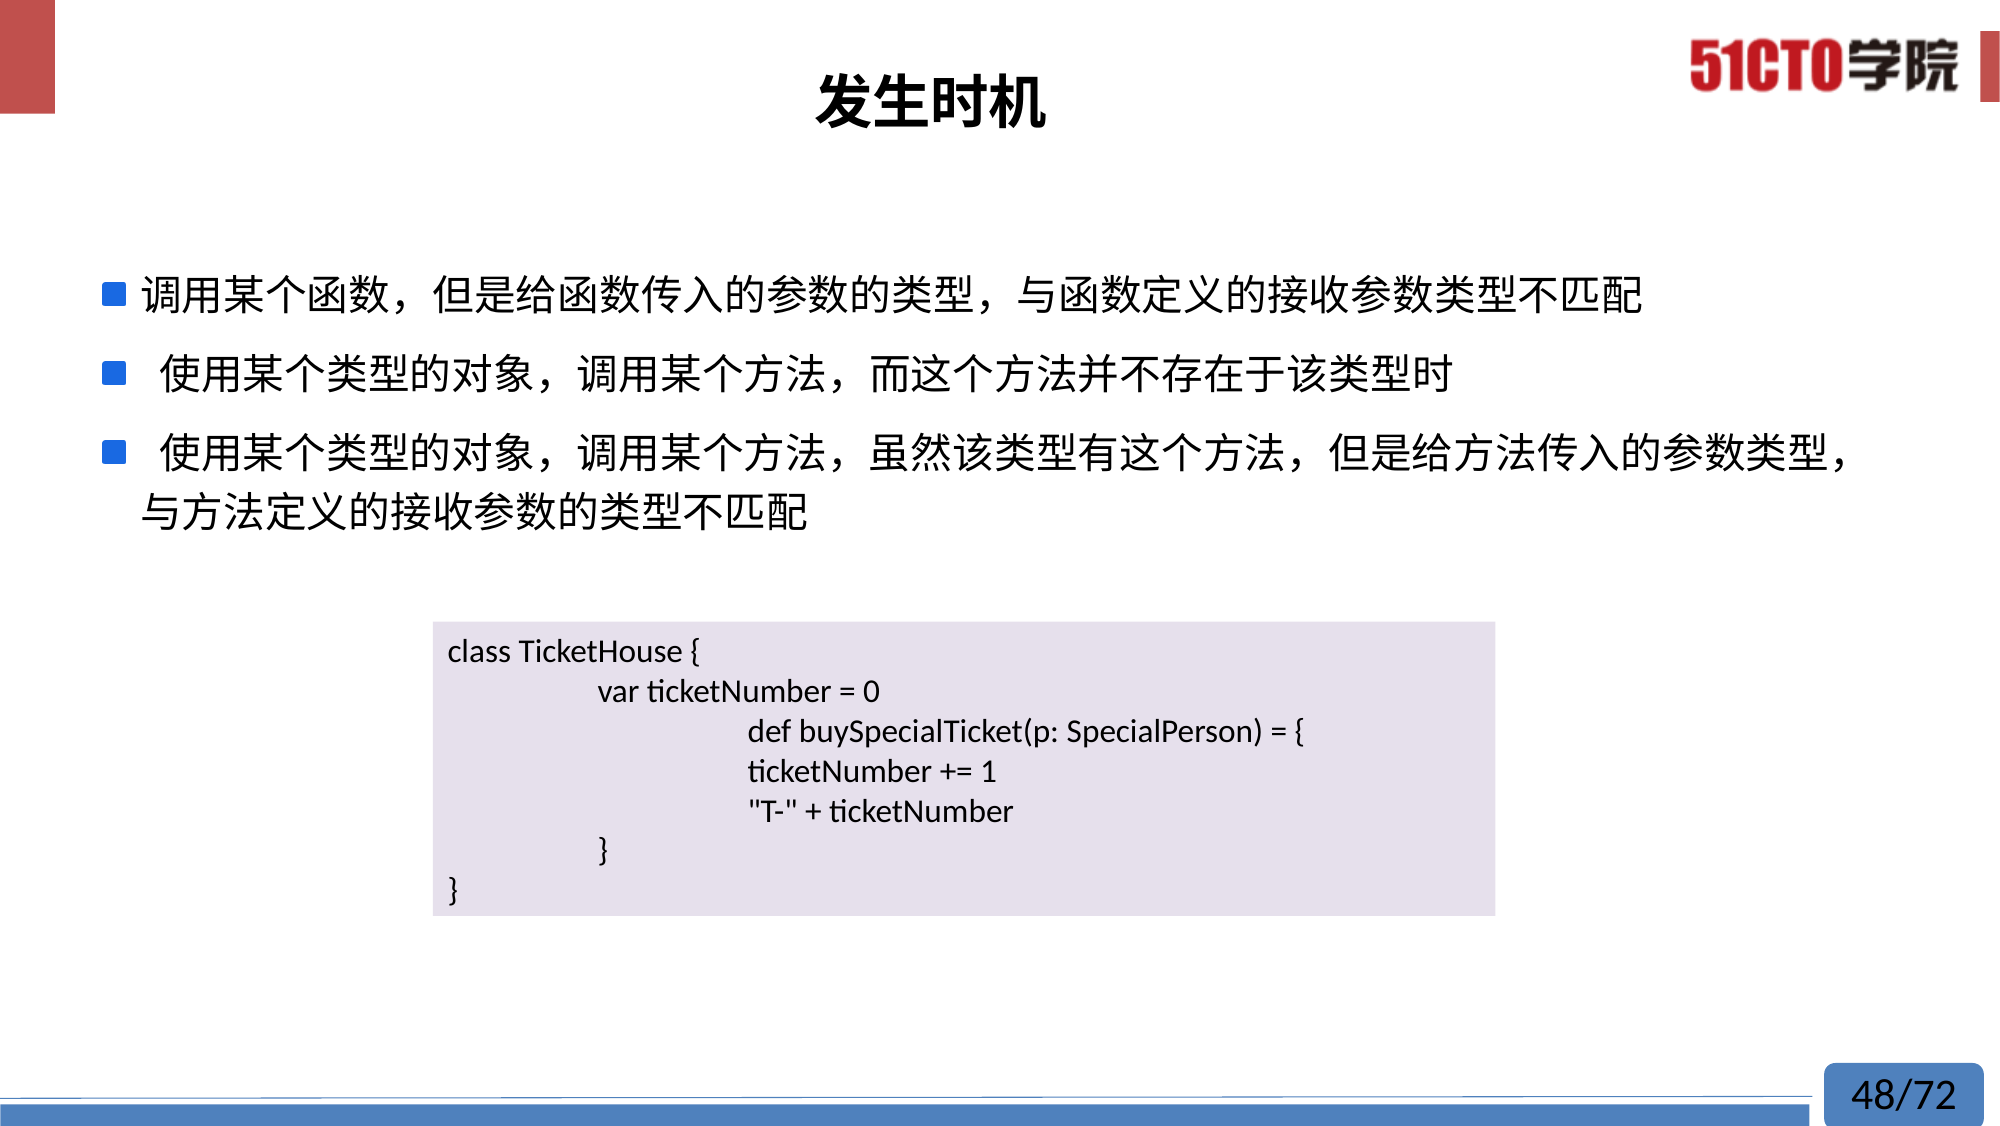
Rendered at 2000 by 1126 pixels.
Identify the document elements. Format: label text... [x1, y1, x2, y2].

picture [102, 282, 126, 306]
text_box class TicketHouse { var ticketNumber = 0 def buySpecialTicket(p: SpecialPerson) = { ticketNumber += 1 "T-" + ticketNumber } } [432, 621, 1496, 916]
picture [1685, 31, 1964, 99]
title 发生时机 [255, 42, 1606, 167]
picture [102, 361, 126, 385]
picture [102, 440, 126, 464]
list 调用某个函数，但是给函数传入的参数的类型，与函数定义的接收参数类型不匹配 使用某个类型的对象，调用某个方法，而这个方法并不存在于该类型时 使用某个类型的对象，调用某个方法，虽然该类型有这个方法，但是给方法传入的参数类型，与方法定义的接收参数的类型不匹配 [87, 252, 1922, 1028]
